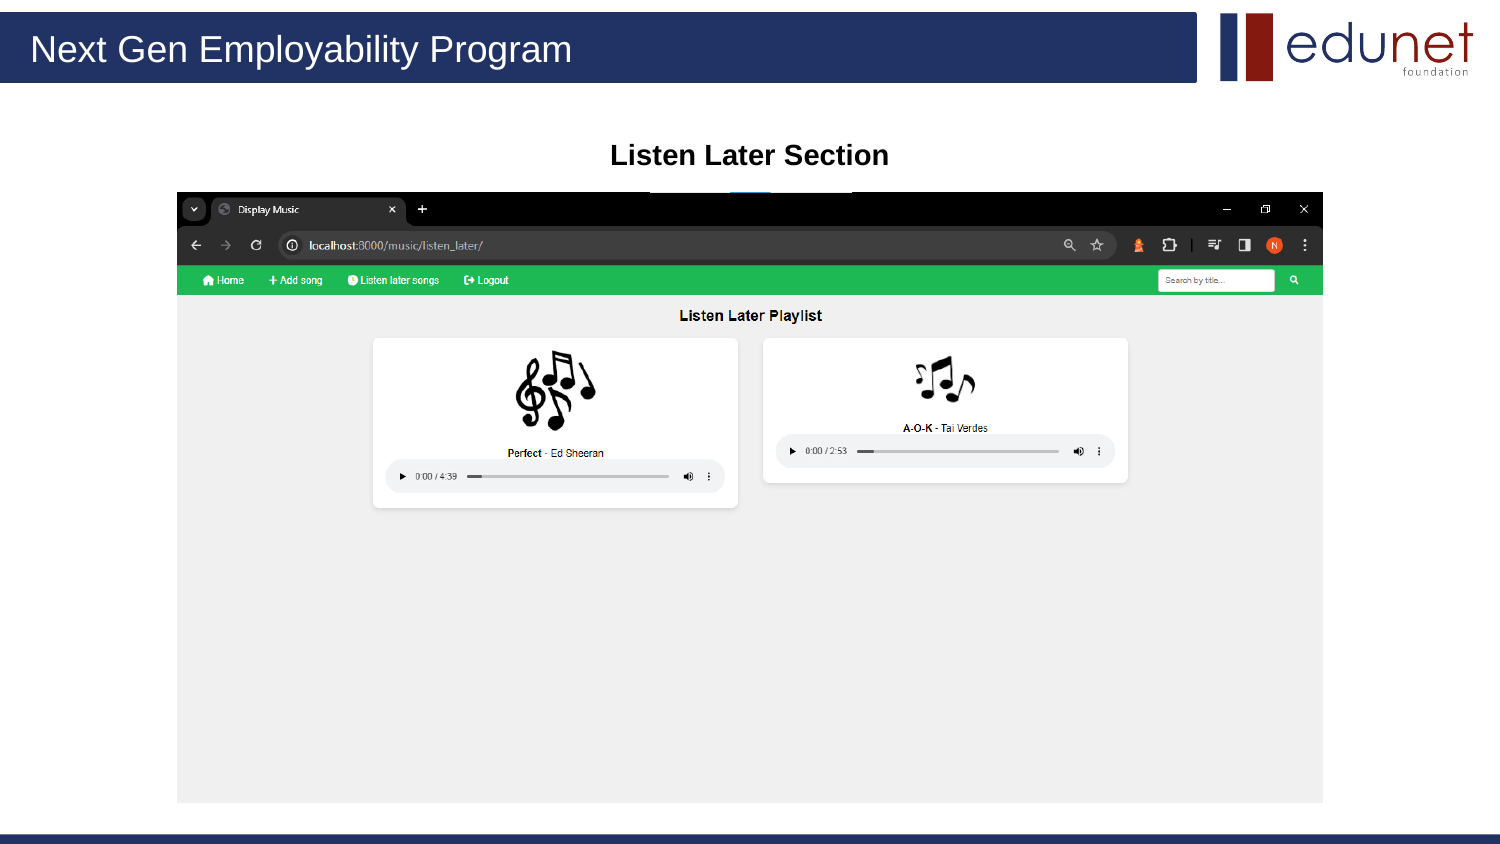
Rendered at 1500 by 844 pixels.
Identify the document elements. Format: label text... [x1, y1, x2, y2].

picture [1279, 14, 1482, 83]
picture [177, 191, 1323, 803]
title Listen Later Section [103, 98, 1397, 208]
